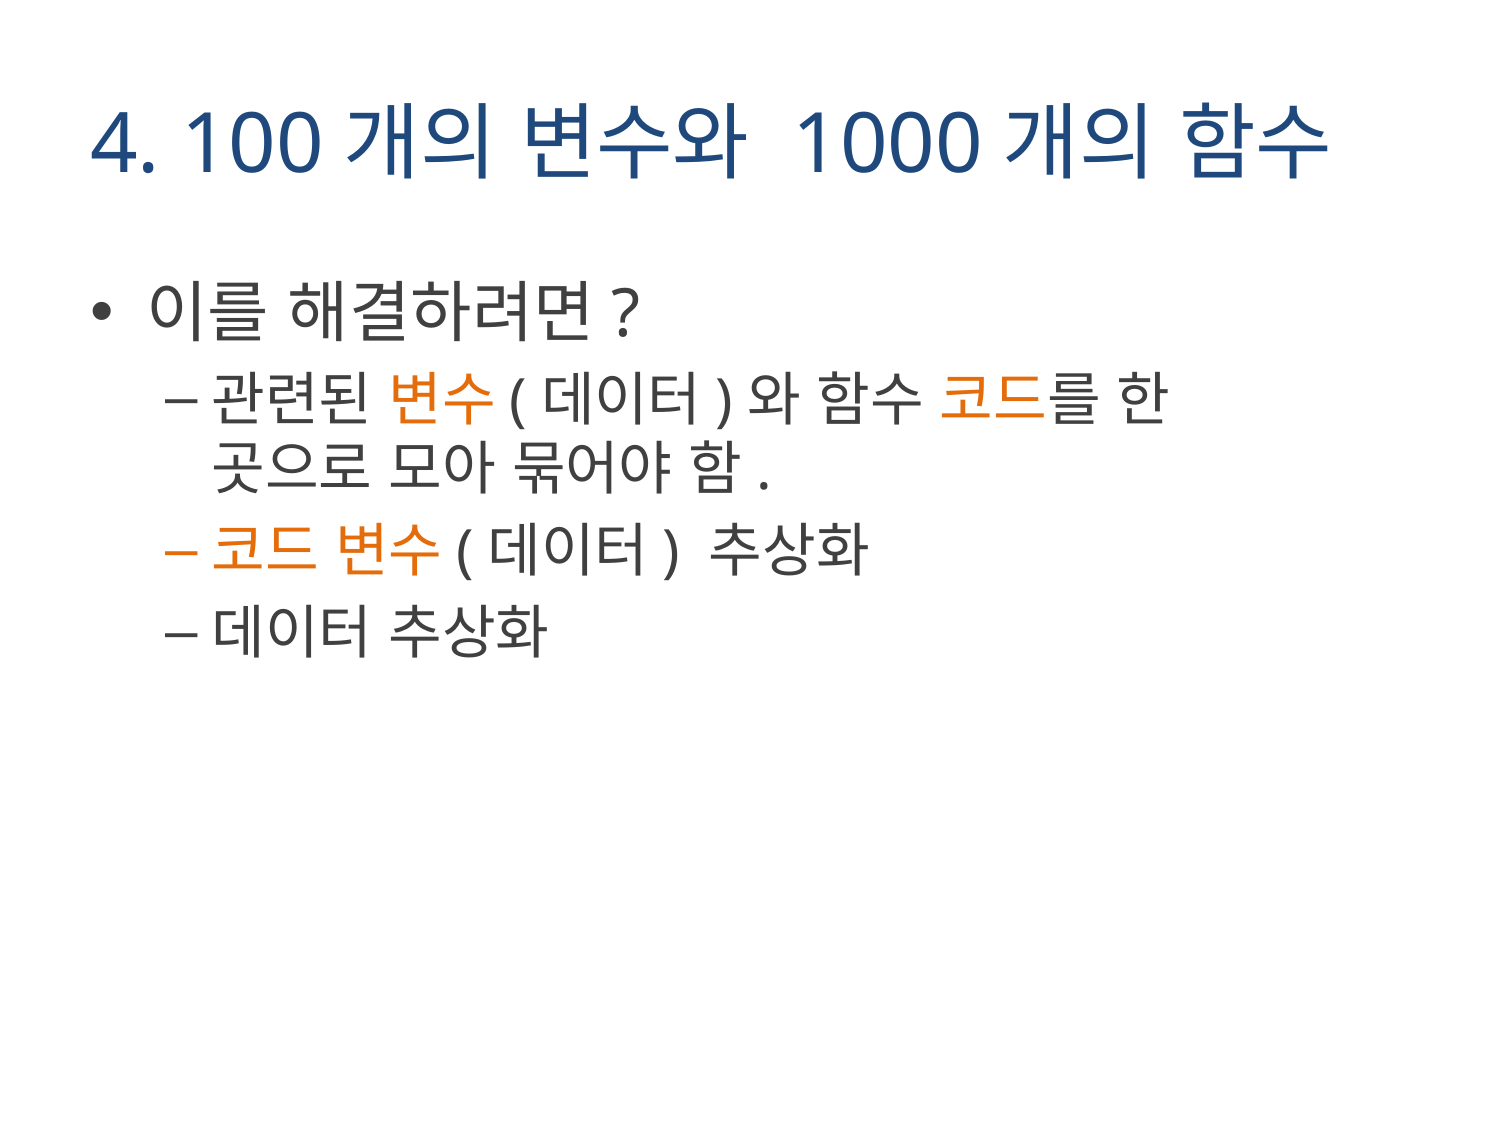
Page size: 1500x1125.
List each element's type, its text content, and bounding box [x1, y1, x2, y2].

title 4. 100개의 변수와 1000개의 함수 [75, 45, 1425, 233]
list 이를 해결하려면? 관련된 변수(데이터)와 함수 코드를 한 곳으로 모아 묶어야 함. 코드 변수(데이터) 추상화 데이터 추상화 [75, 262, 1247, 1005]
